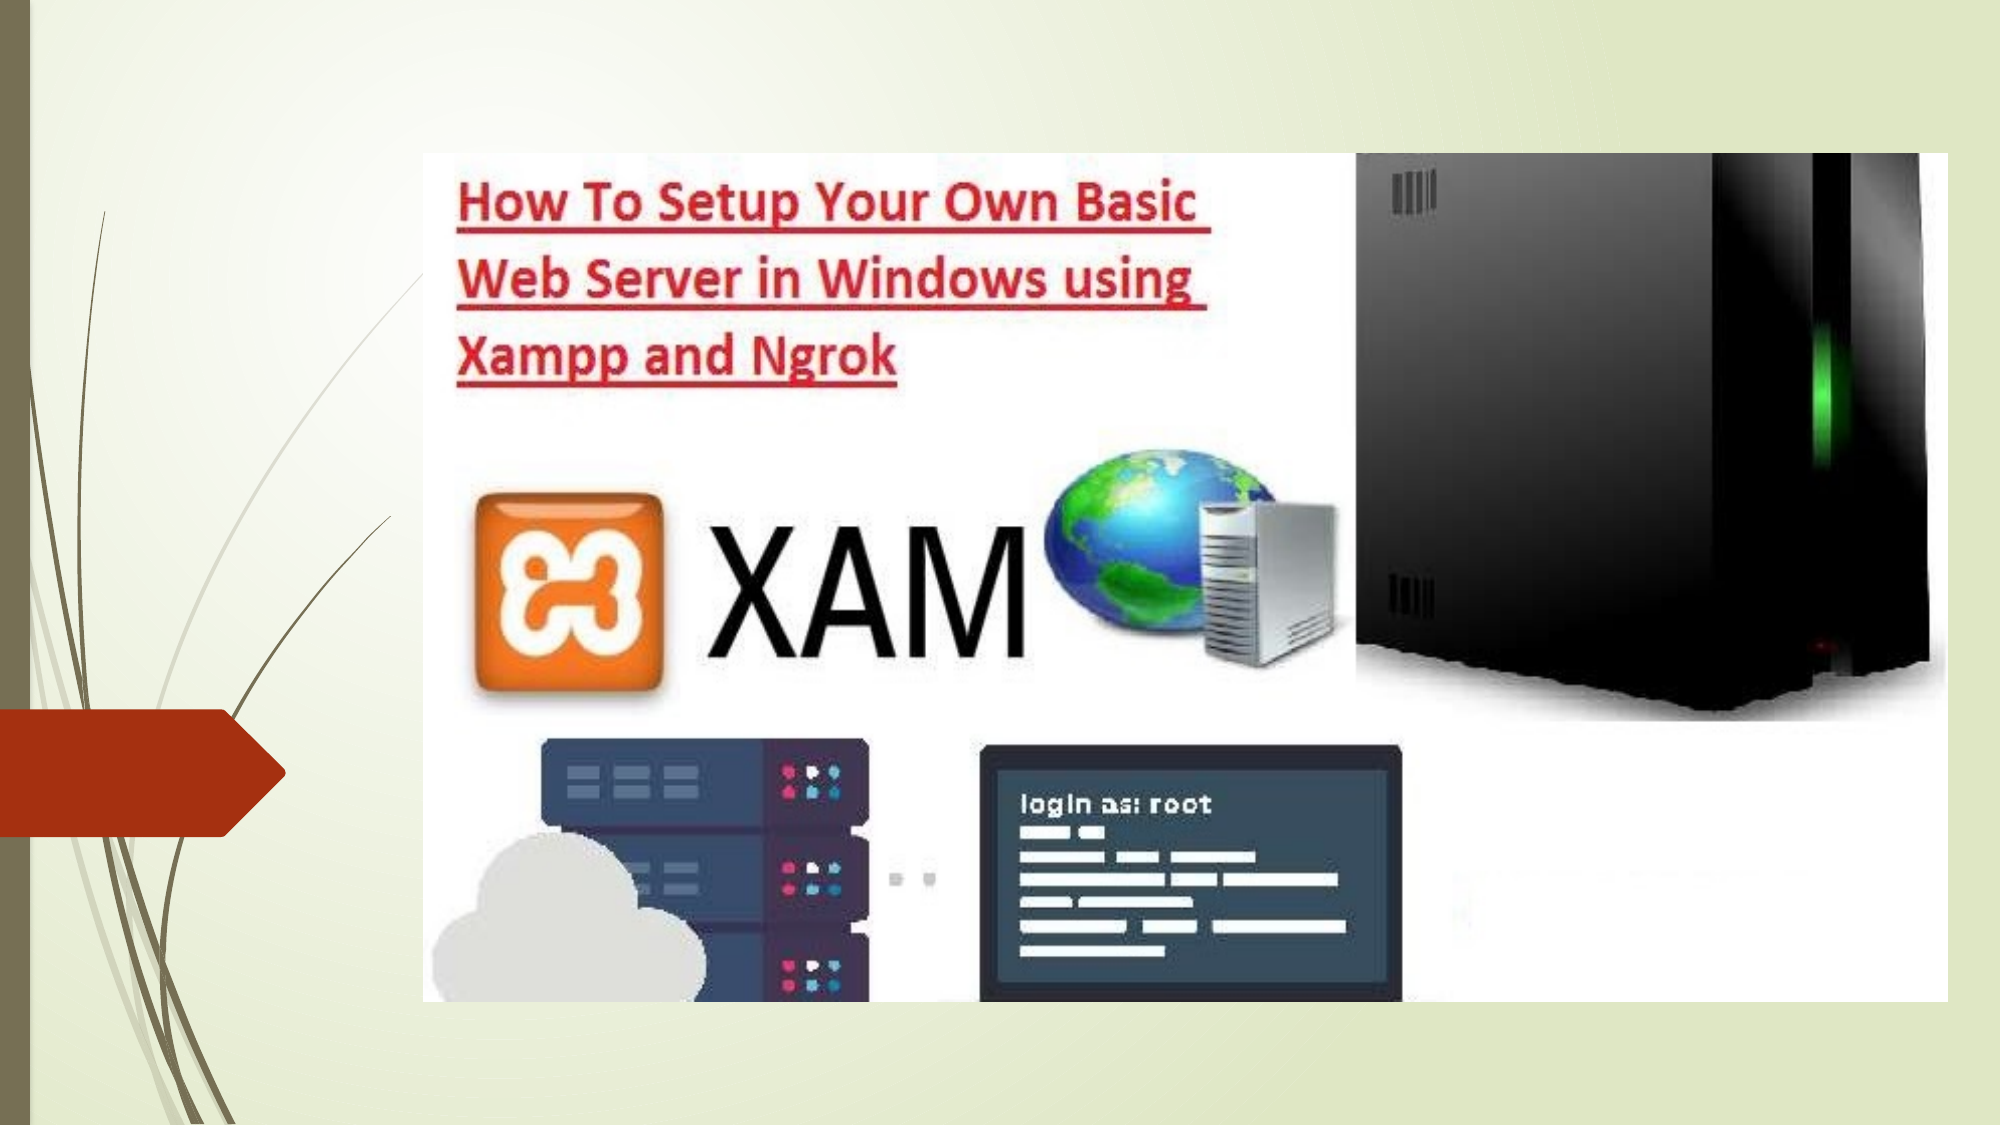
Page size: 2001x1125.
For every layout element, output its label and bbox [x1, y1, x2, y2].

picture [423, 153, 1948, 1003]
